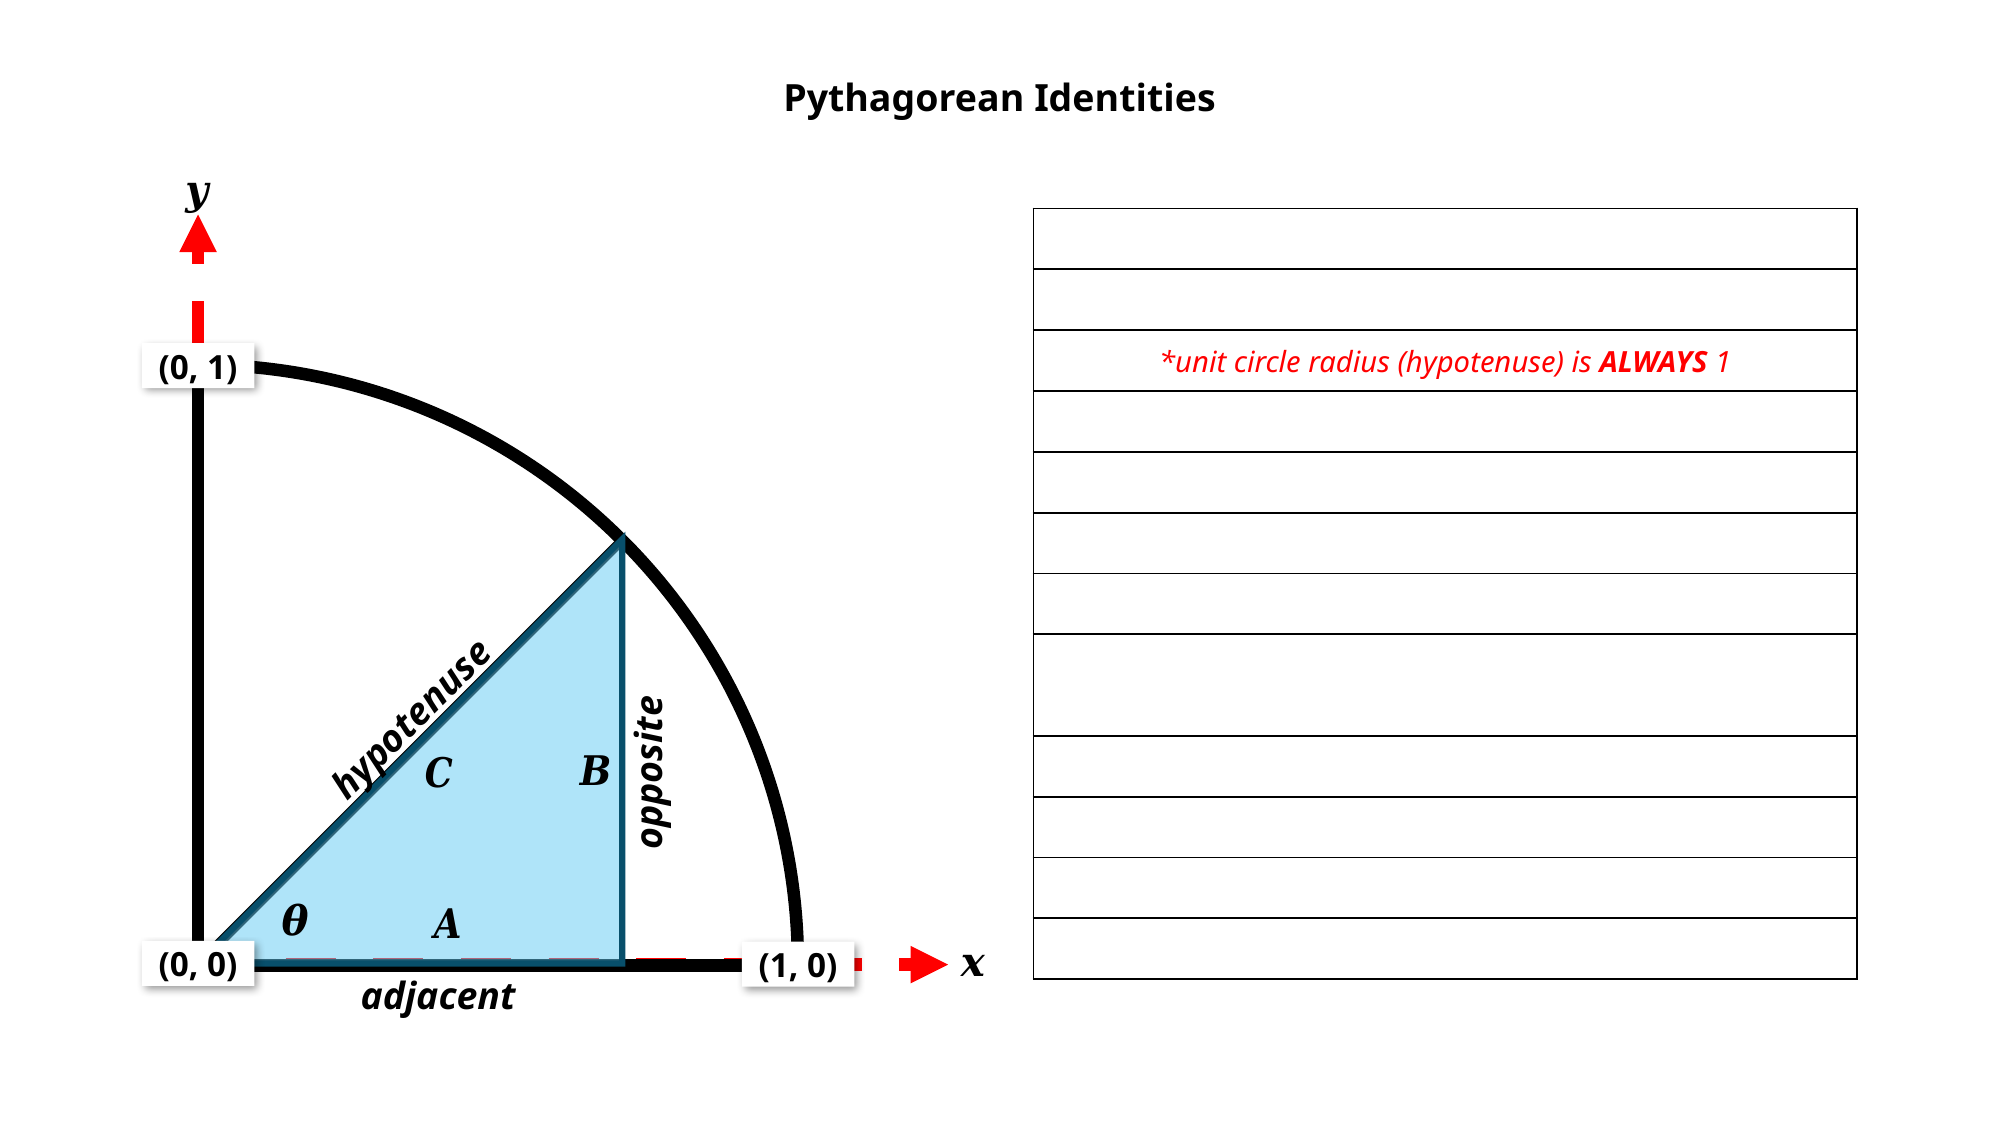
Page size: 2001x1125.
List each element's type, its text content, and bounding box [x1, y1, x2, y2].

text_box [0, 168, 989, 1125]
text_box Pythagorean Identities [768, 66, 1232, 127]
